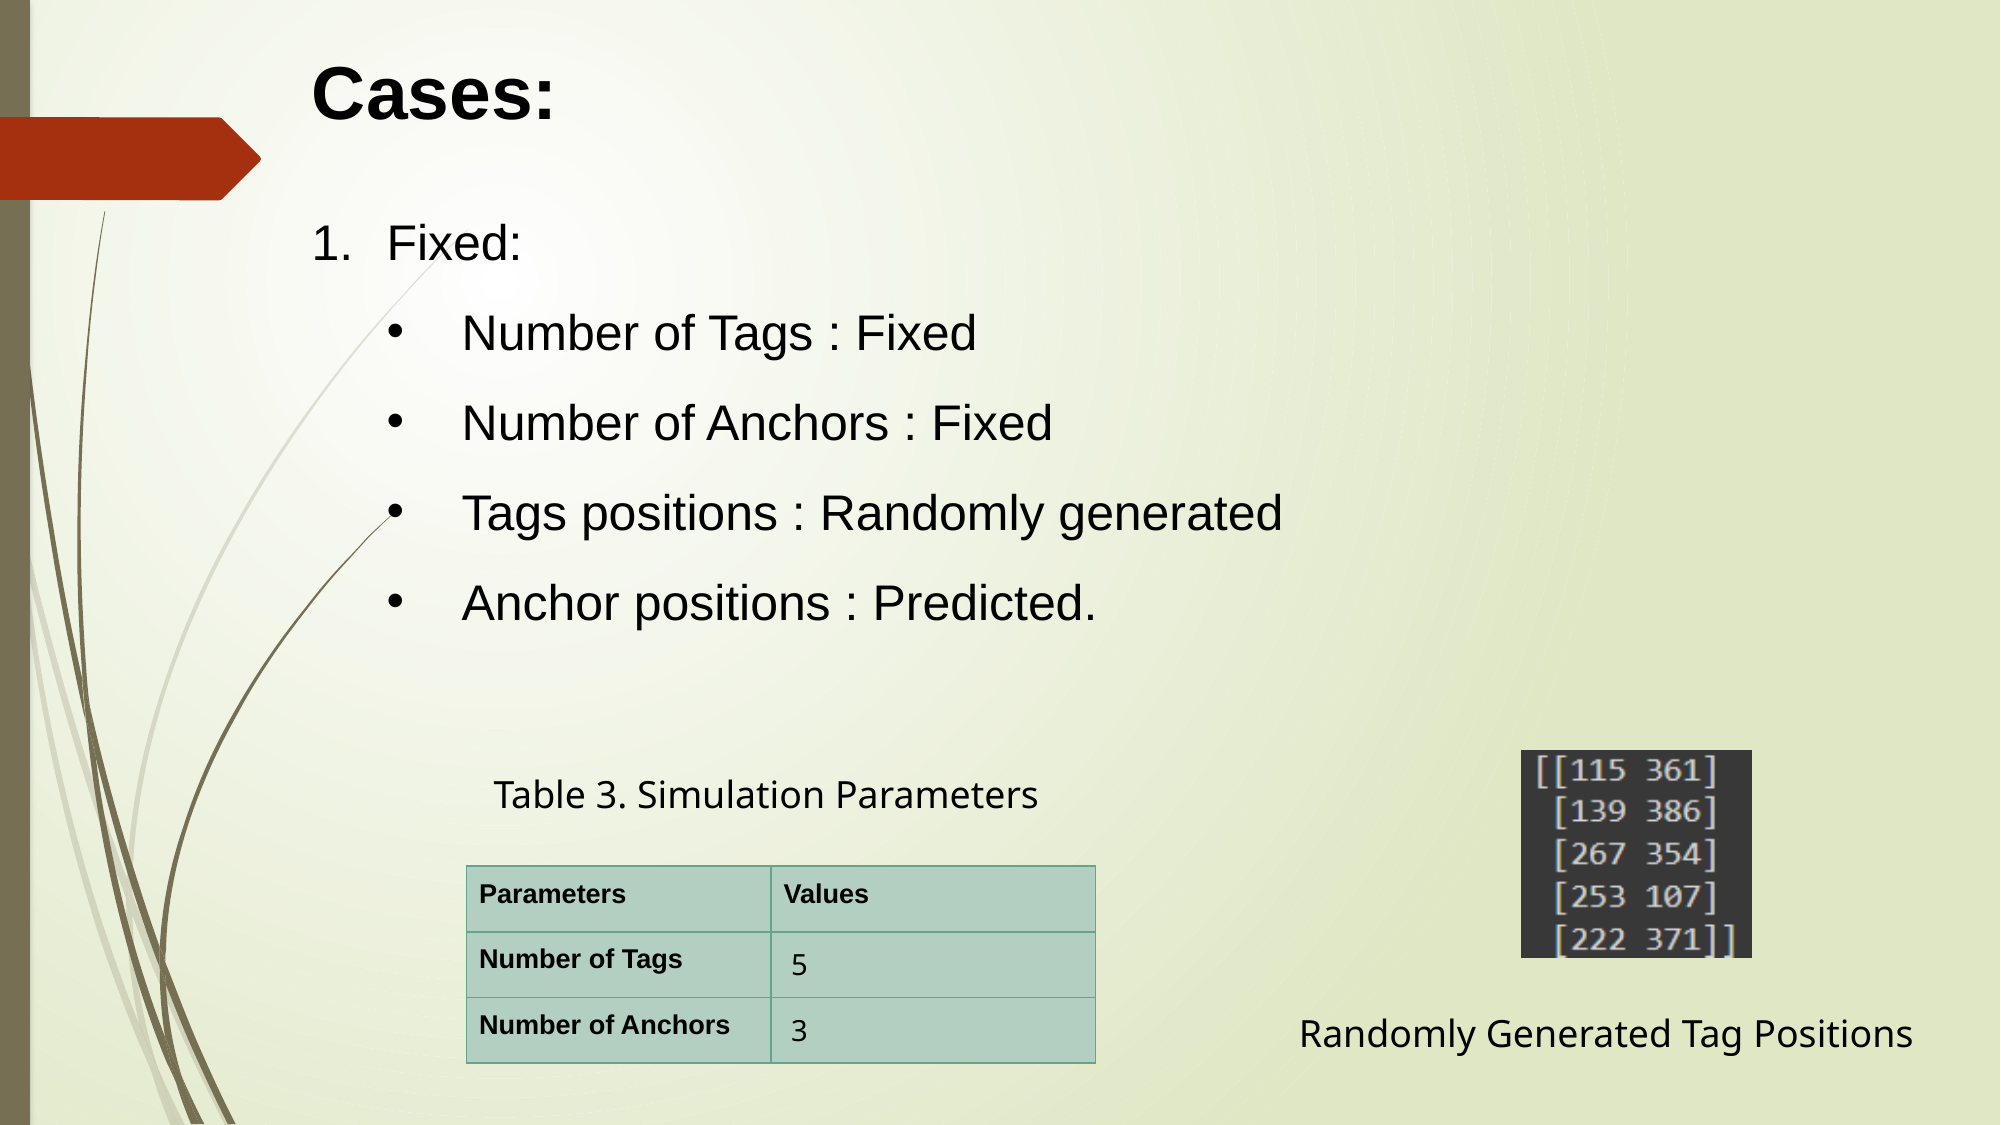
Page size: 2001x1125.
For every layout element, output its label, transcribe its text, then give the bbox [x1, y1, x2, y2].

text_box Fixed: Number of Tags : Fixed Number of Anchors : Fixed Tags positions : Randomly generated Anchor positions : Predicted. [296, 173, 1937, 638]
table_header Values [772, 867, 1095, 931]
table_cell Number of Anchors [467, 998, 770, 1062]
picture [1520, 749, 1752, 958]
table_header Parameters [467, 867, 770, 931]
table_cell Number of Tags [467, 933, 770, 997]
text_box Table 3. Simulation Parameters [478, 763, 1249, 824]
text_box Cases: [297, 36, 1477, 142]
table_cell 3 [772, 998, 1095, 1062]
table_cell 5 [772, 933, 1095, 997]
text_box Randomly Generated Tag Positions [1284, 1002, 2000, 1063]
